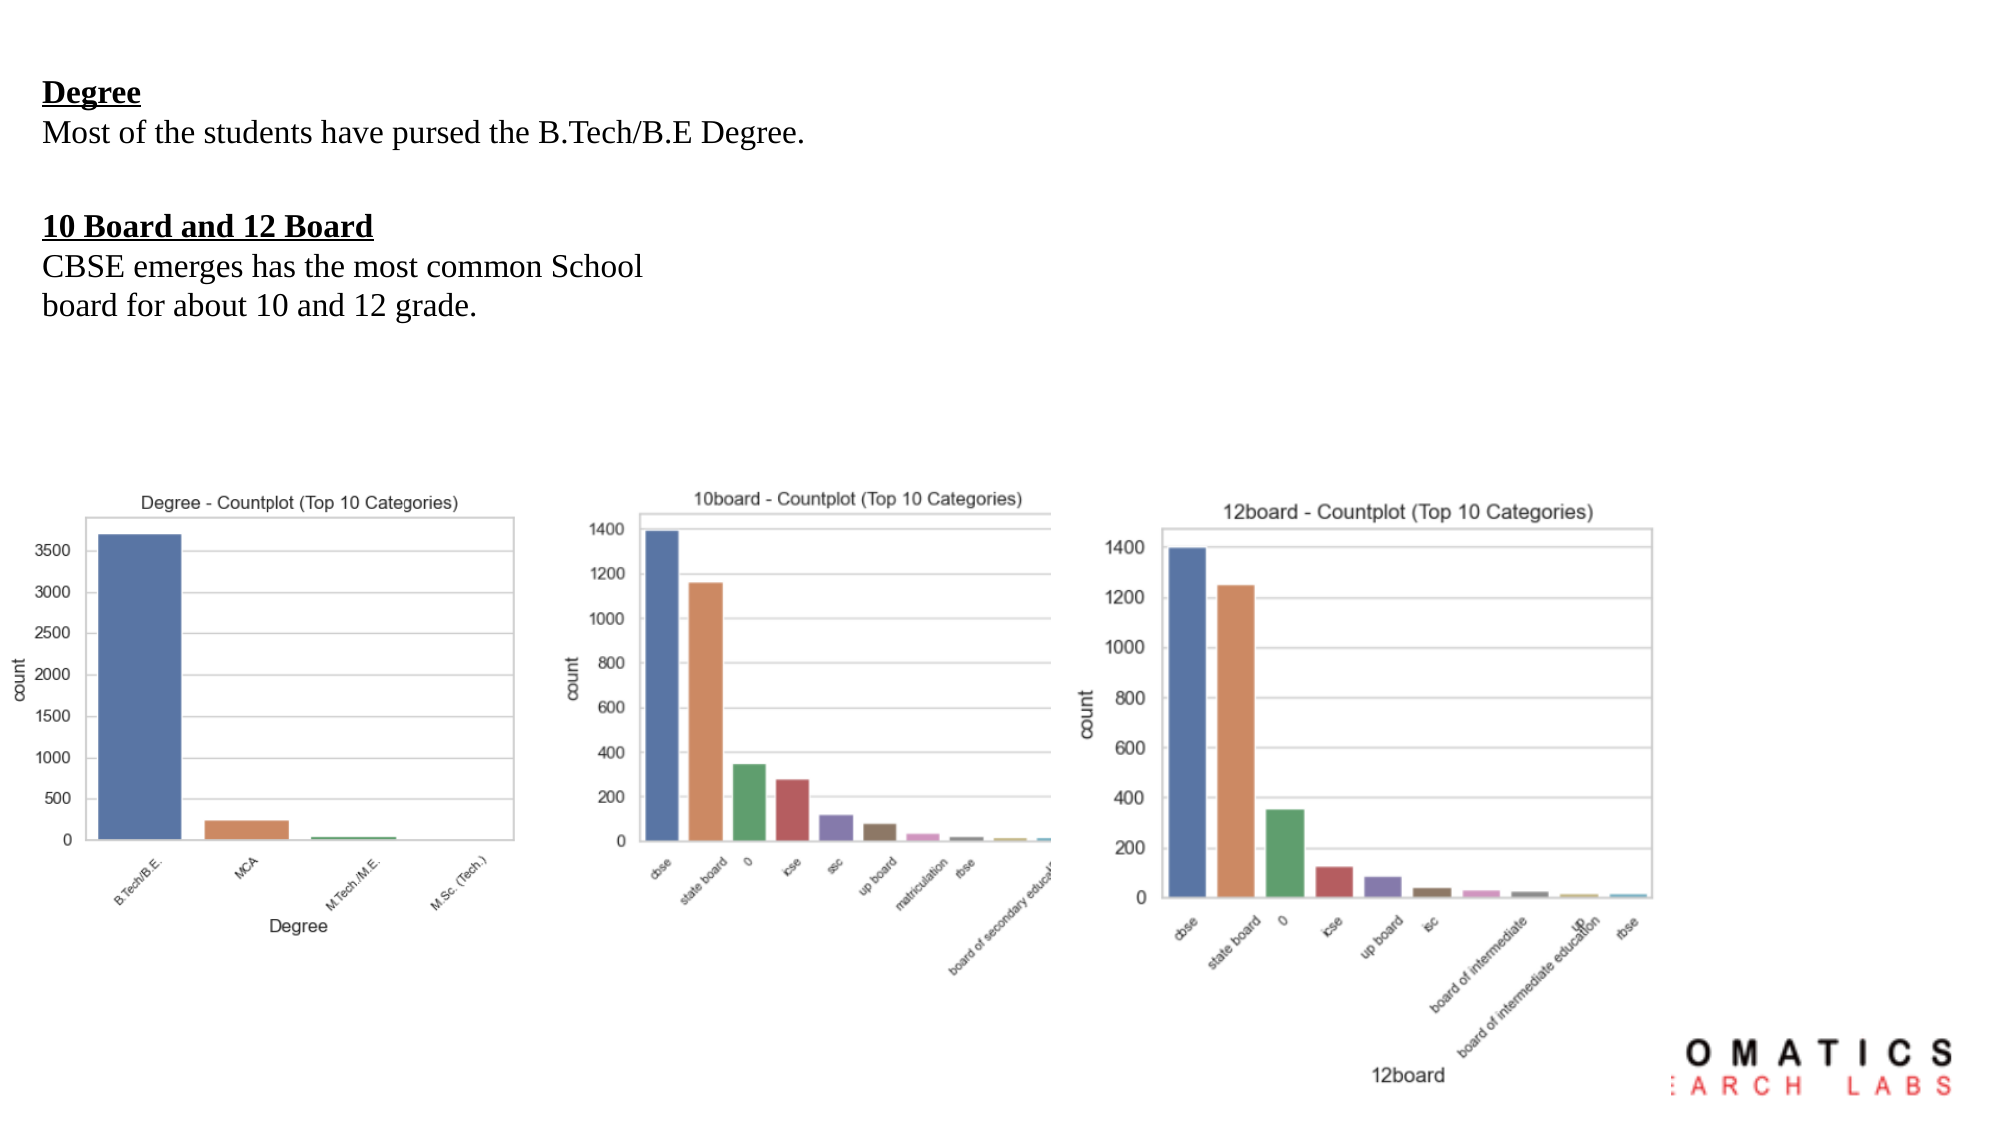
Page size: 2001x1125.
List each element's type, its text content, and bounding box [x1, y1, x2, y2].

text_box 10 Board and 12 Board CBSE emerges has the most common School board for about 10 and 12 grade. [27, 196, 689, 331]
picture [554, 462, 1975, 1125]
text_box Degree Most of the students have pursed the B.Tech/B.E Degree. [27, 62, 1052, 238]
picture [0, 462, 540, 954]
